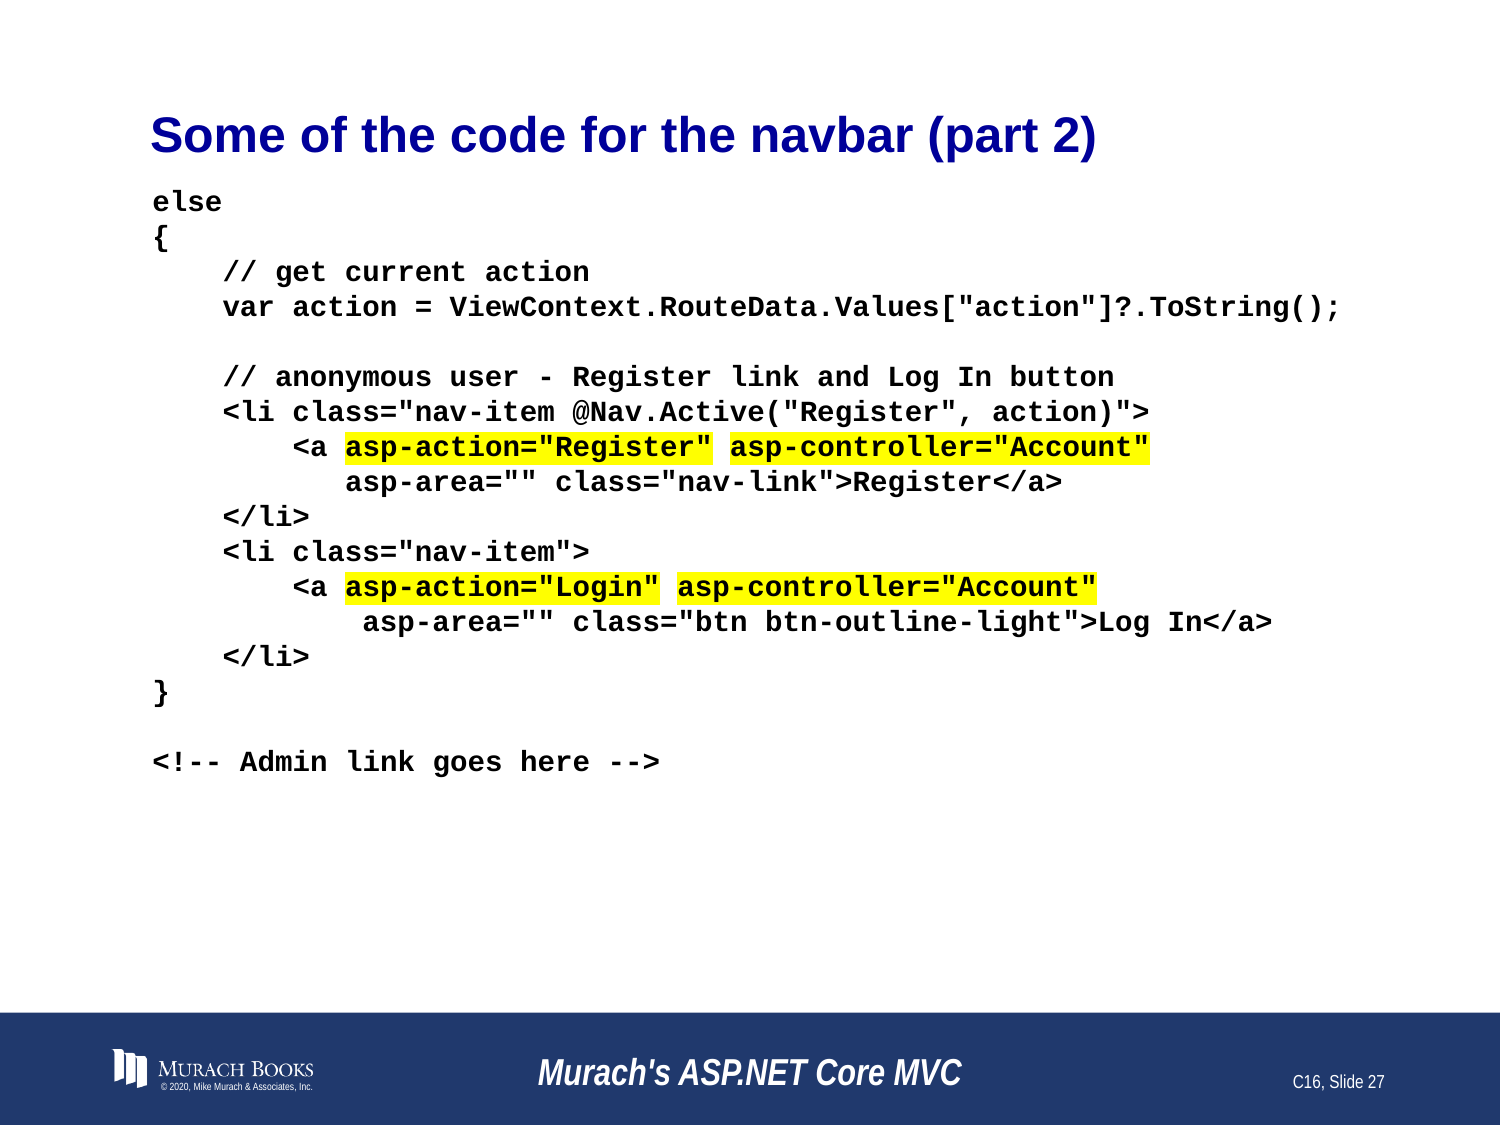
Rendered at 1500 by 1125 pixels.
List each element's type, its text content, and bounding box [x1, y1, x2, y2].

list else { // get current action var action = ViewContext.RouteData.Values["action"]?.ToString(); // anonymous user - Register link and Log In button <li class="nav-item @Nav.Active("Register", action)"> <a asp-action="Register" asp-controller="Account" asp-area="" class="nav-link">Register</a> </li> <li class="nav-item"> <a asp-action="Login" asp-controller="Account" asp-area="" class="btn btn-outline-light">Log In</a> </li> } <!-- Admin link goes here --> [137, 174, 1375, 975]
slide_number Murach's ASP.NET Core MVC [463, 1025, 1050, 1100]
footer © 2020, Mike Murach & Associates, Inc. [12, 1025, 463, 1100]
slide_number C16, Slide 27 [1087, 1025, 1400, 1100]
title Some of the code for the navbar (part 2) [150, 102, 1350, 164]
